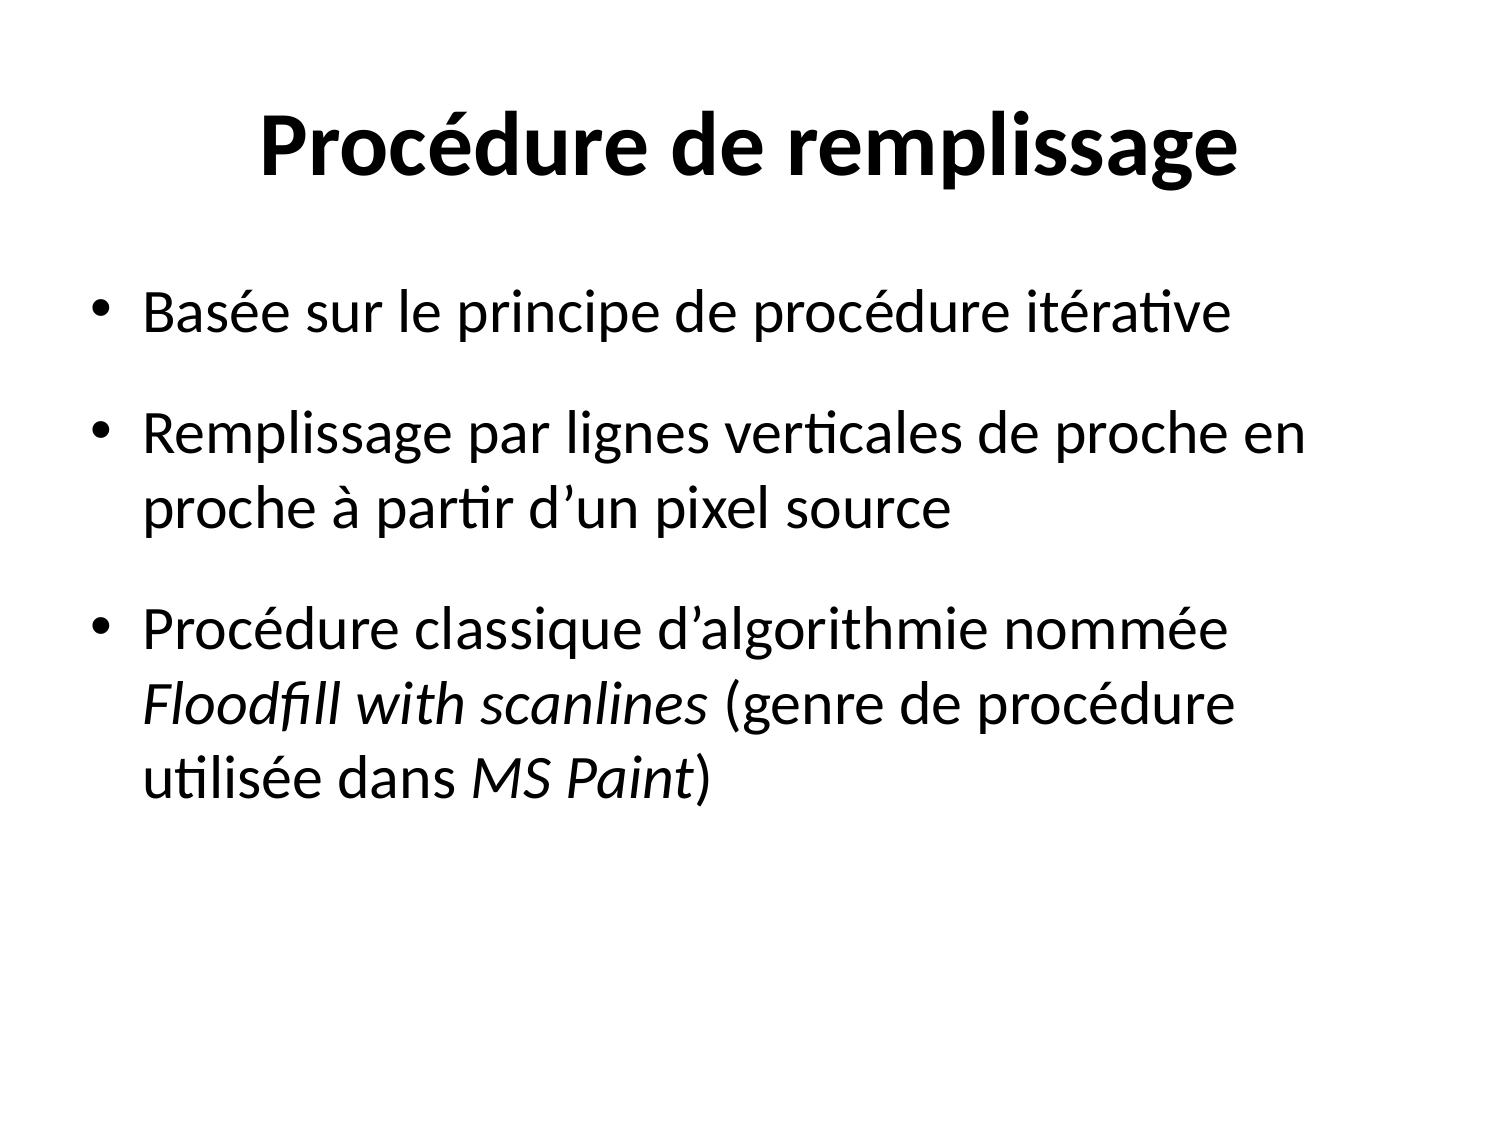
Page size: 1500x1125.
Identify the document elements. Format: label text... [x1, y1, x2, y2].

list Basée sur le principe de procédure itérative Remplissage par lignes verticales de proche en proche à partir d’un pixel source Procédure classique d’algorithmie nommée Floodfill with scanlines (genre de procédure utilisée dans MS Paint) [75, 262, 1425, 823]
title Procédure de remplissage [75, 45, 1425, 233]
